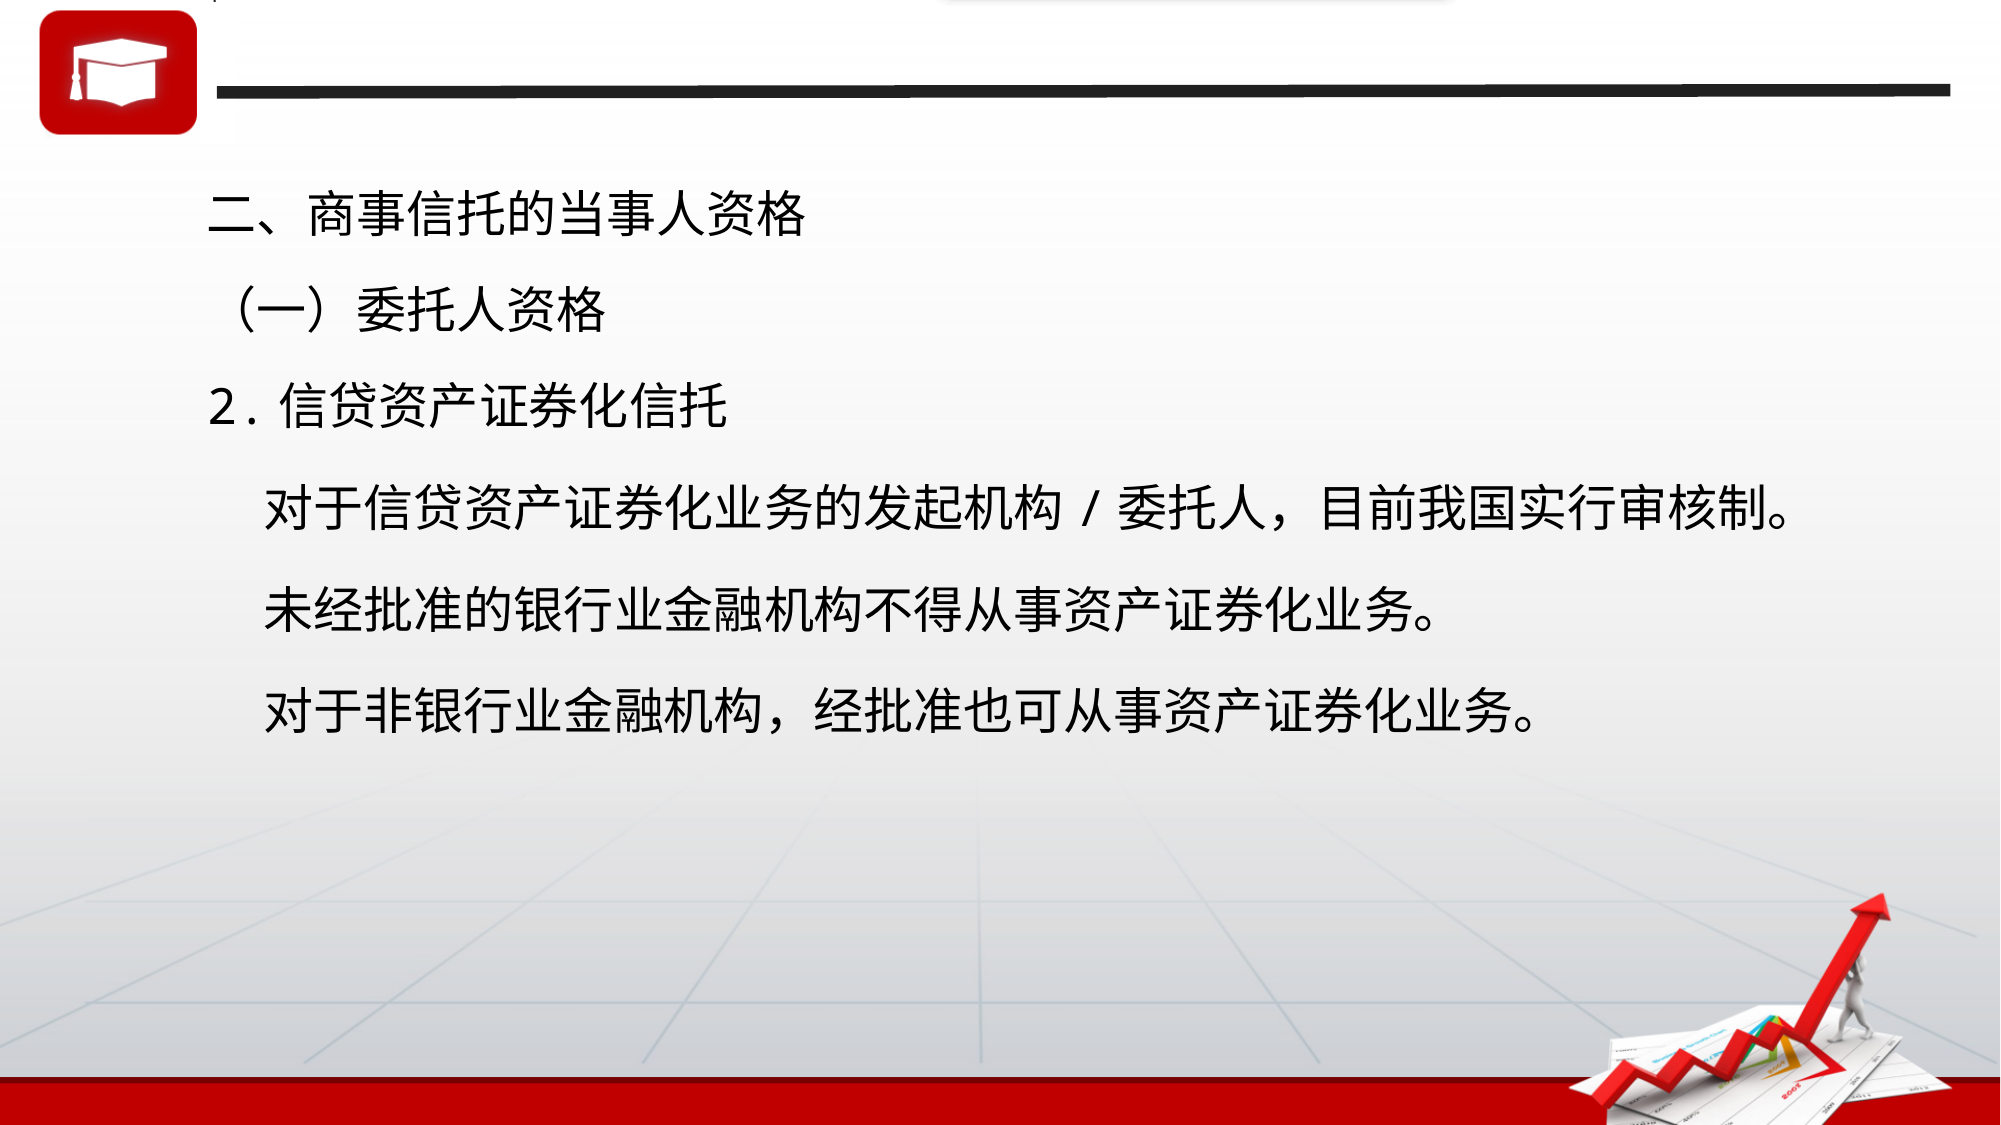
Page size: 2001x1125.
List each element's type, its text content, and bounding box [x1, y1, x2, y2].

list 二、商事信托的当事人资格 （一）委托人资格 2.信贷资产证券化信托 对于信贷资产证券化业务的发起机构/委托人，目前我国实行审核制。 未经批准的银行业金融机构不得从事资产证券化业务。 对于非银行业金融机构，经批准也可从事资产证券化业务。 [192, 160, 1838, 875]
picture [0, 0, 2001, 1125]
